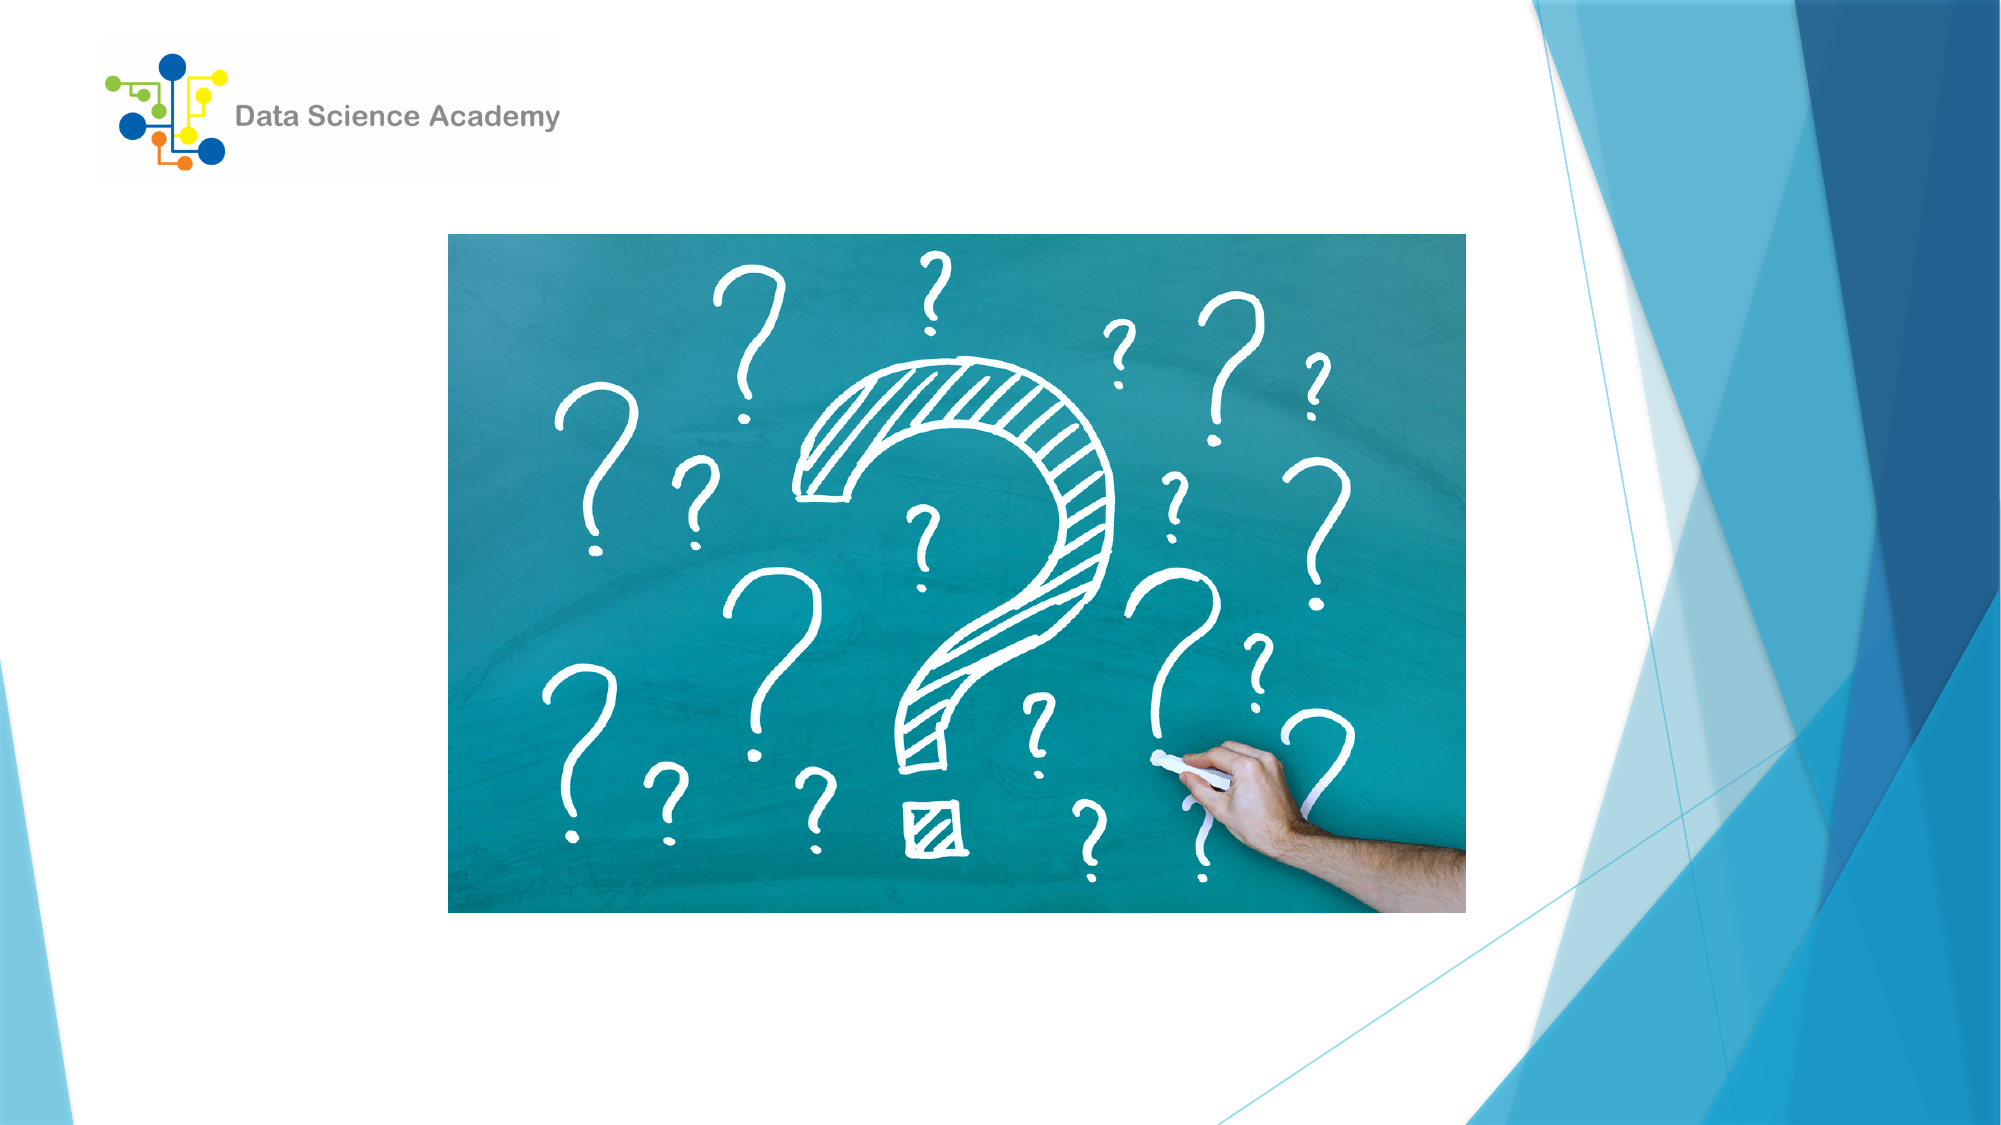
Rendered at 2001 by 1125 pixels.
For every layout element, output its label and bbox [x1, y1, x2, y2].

picture [447, 233, 1466, 913]
picture [100, 36, 562, 187]
